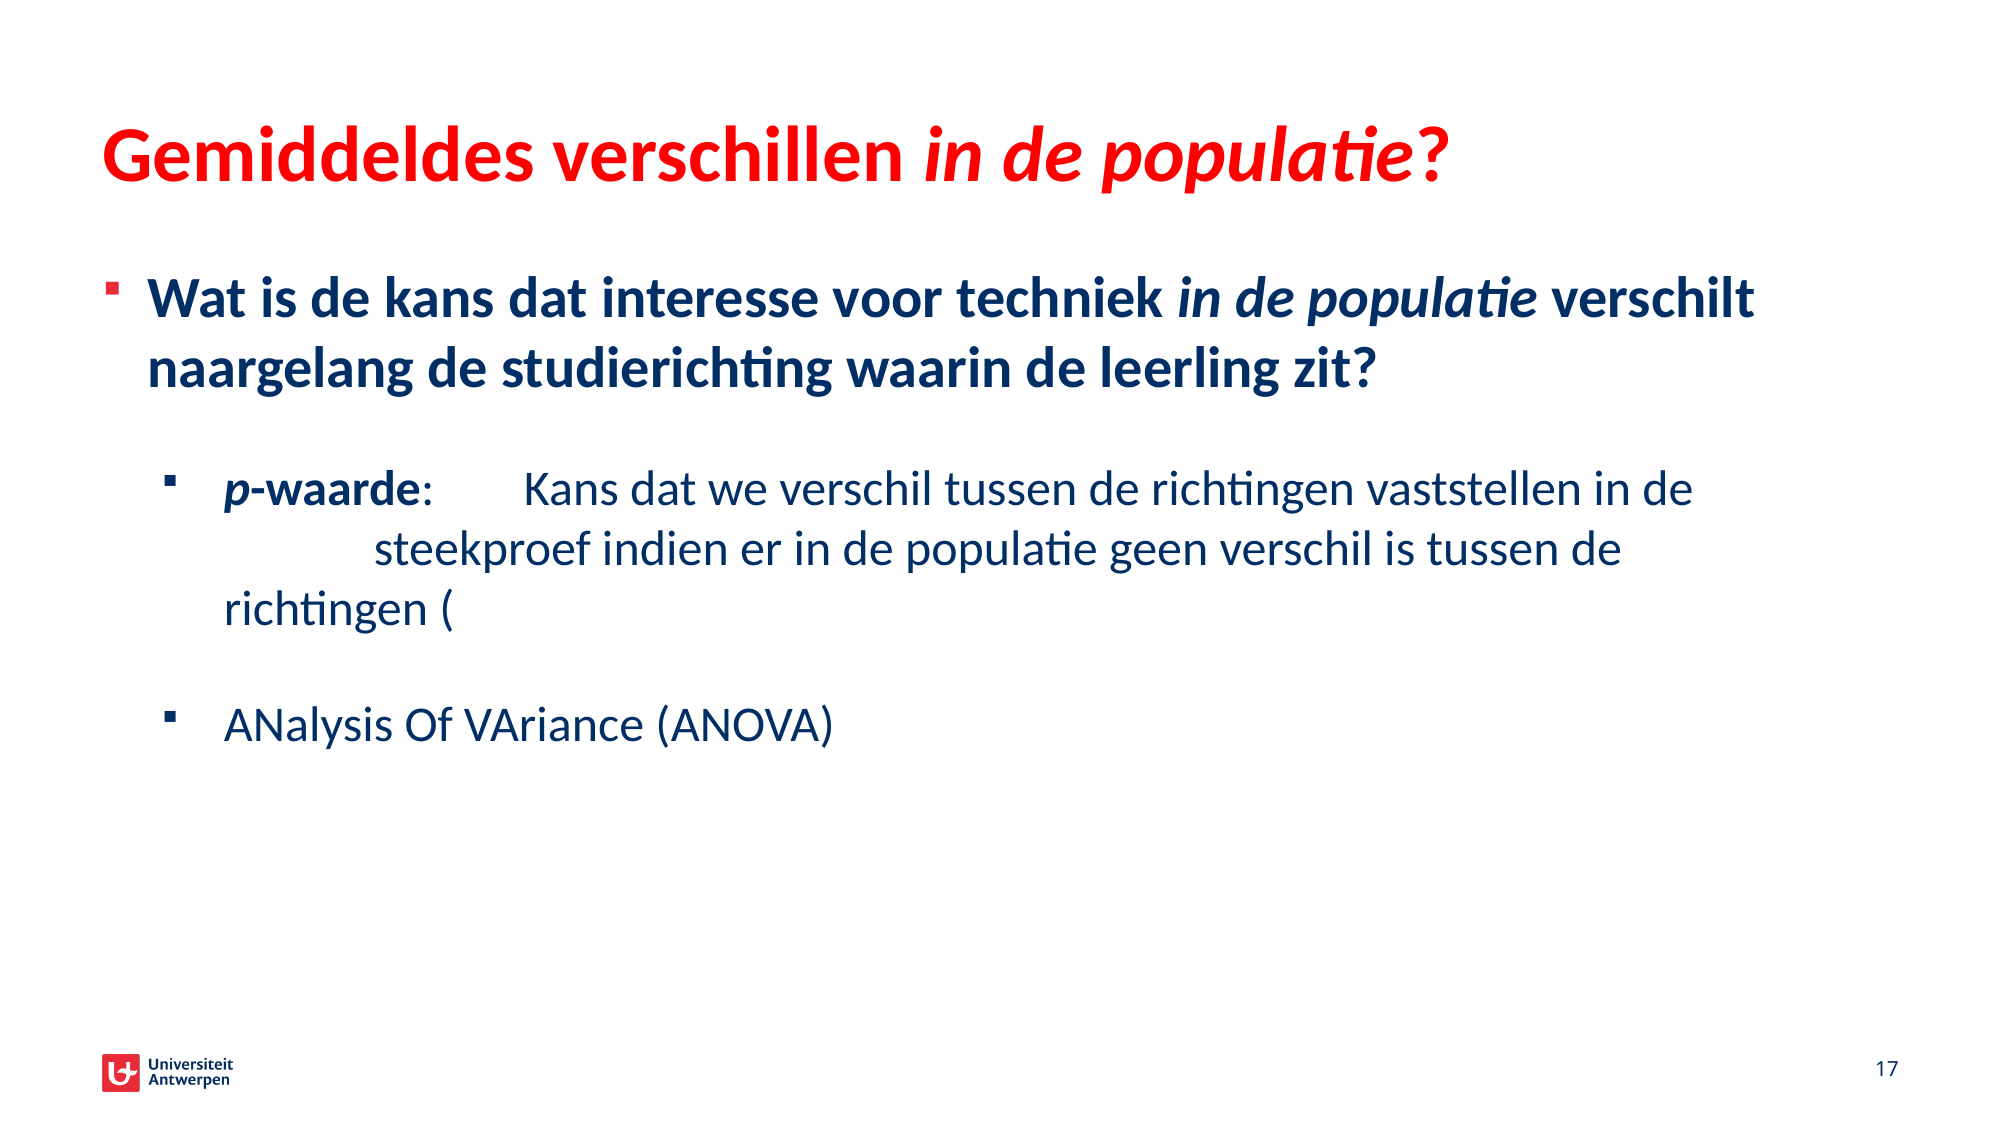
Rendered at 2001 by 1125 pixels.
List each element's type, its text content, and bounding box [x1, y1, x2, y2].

slide_number 17 [1463, 1039, 1914, 1100]
title Gemiddeldes verschillen in de populatie? [102, 101, 1898, 232]
picture [102, 1054, 233, 1092]
